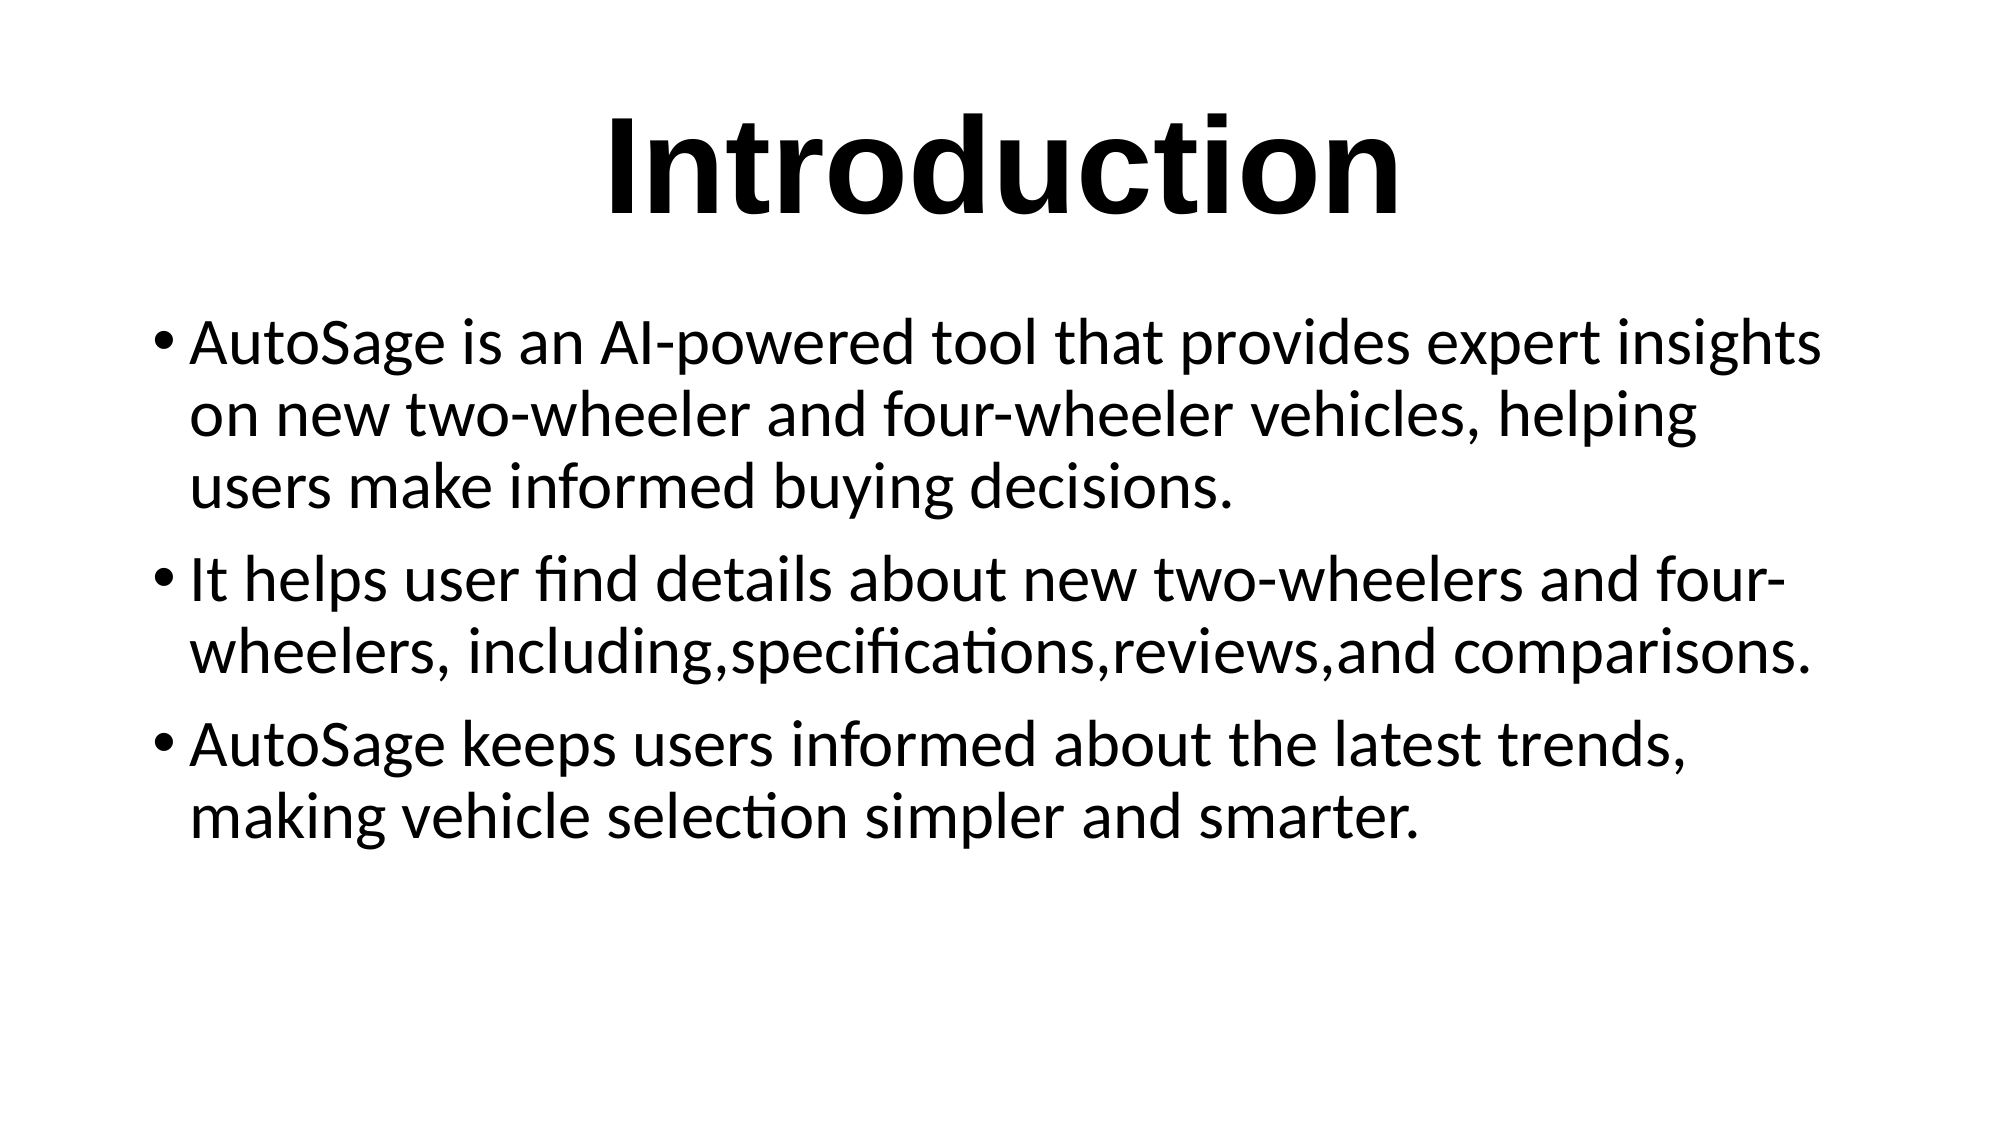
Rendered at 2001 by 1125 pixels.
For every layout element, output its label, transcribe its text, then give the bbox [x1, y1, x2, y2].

list AutoSage is an AI-powered tool that provides expert insights on new two-wheeler and four-wheeler vehicles, helping users make informed buying decisions. It helps user find details about new two-wheelers and four-wheelers, including,specifications,reviews,and comparisons. AutoSage keeps users informed about the latest trends, making vehicle selection simpler and smarter. [137, 299, 1863, 1014]
title Introduction [137, 59, 1863, 278]
